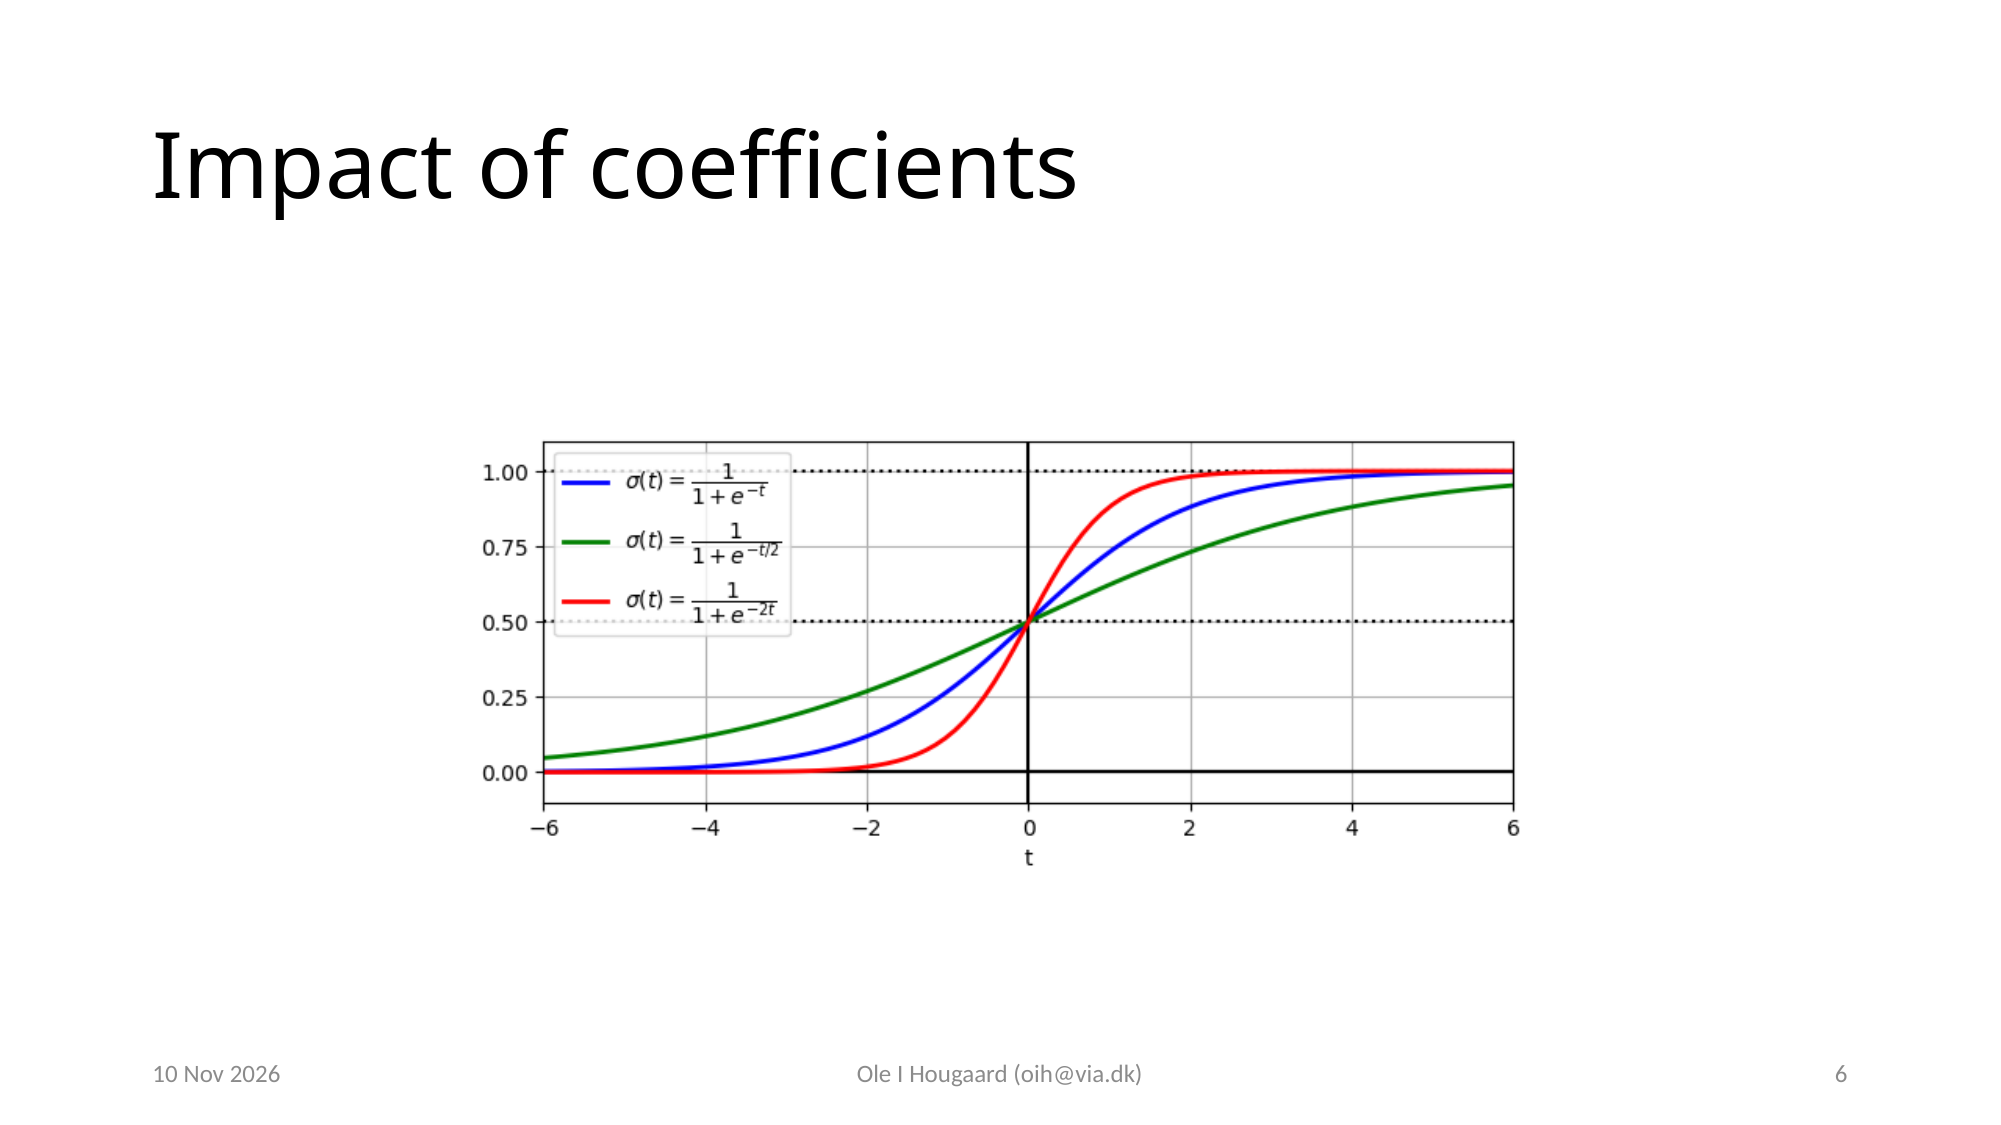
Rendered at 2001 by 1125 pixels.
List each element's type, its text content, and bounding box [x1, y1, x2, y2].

slide_number 6 [1412, 1042, 1863, 1103]
title Impact of coefficients [137, 59, 1863, 278]
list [465, 426, 1535, 887]
footer Ole I Hougaard (oih@via.dk) [662, 1042, 1338, 1103]
slide_number 9-Oct-23 [137, 1042, 588, 1103]
